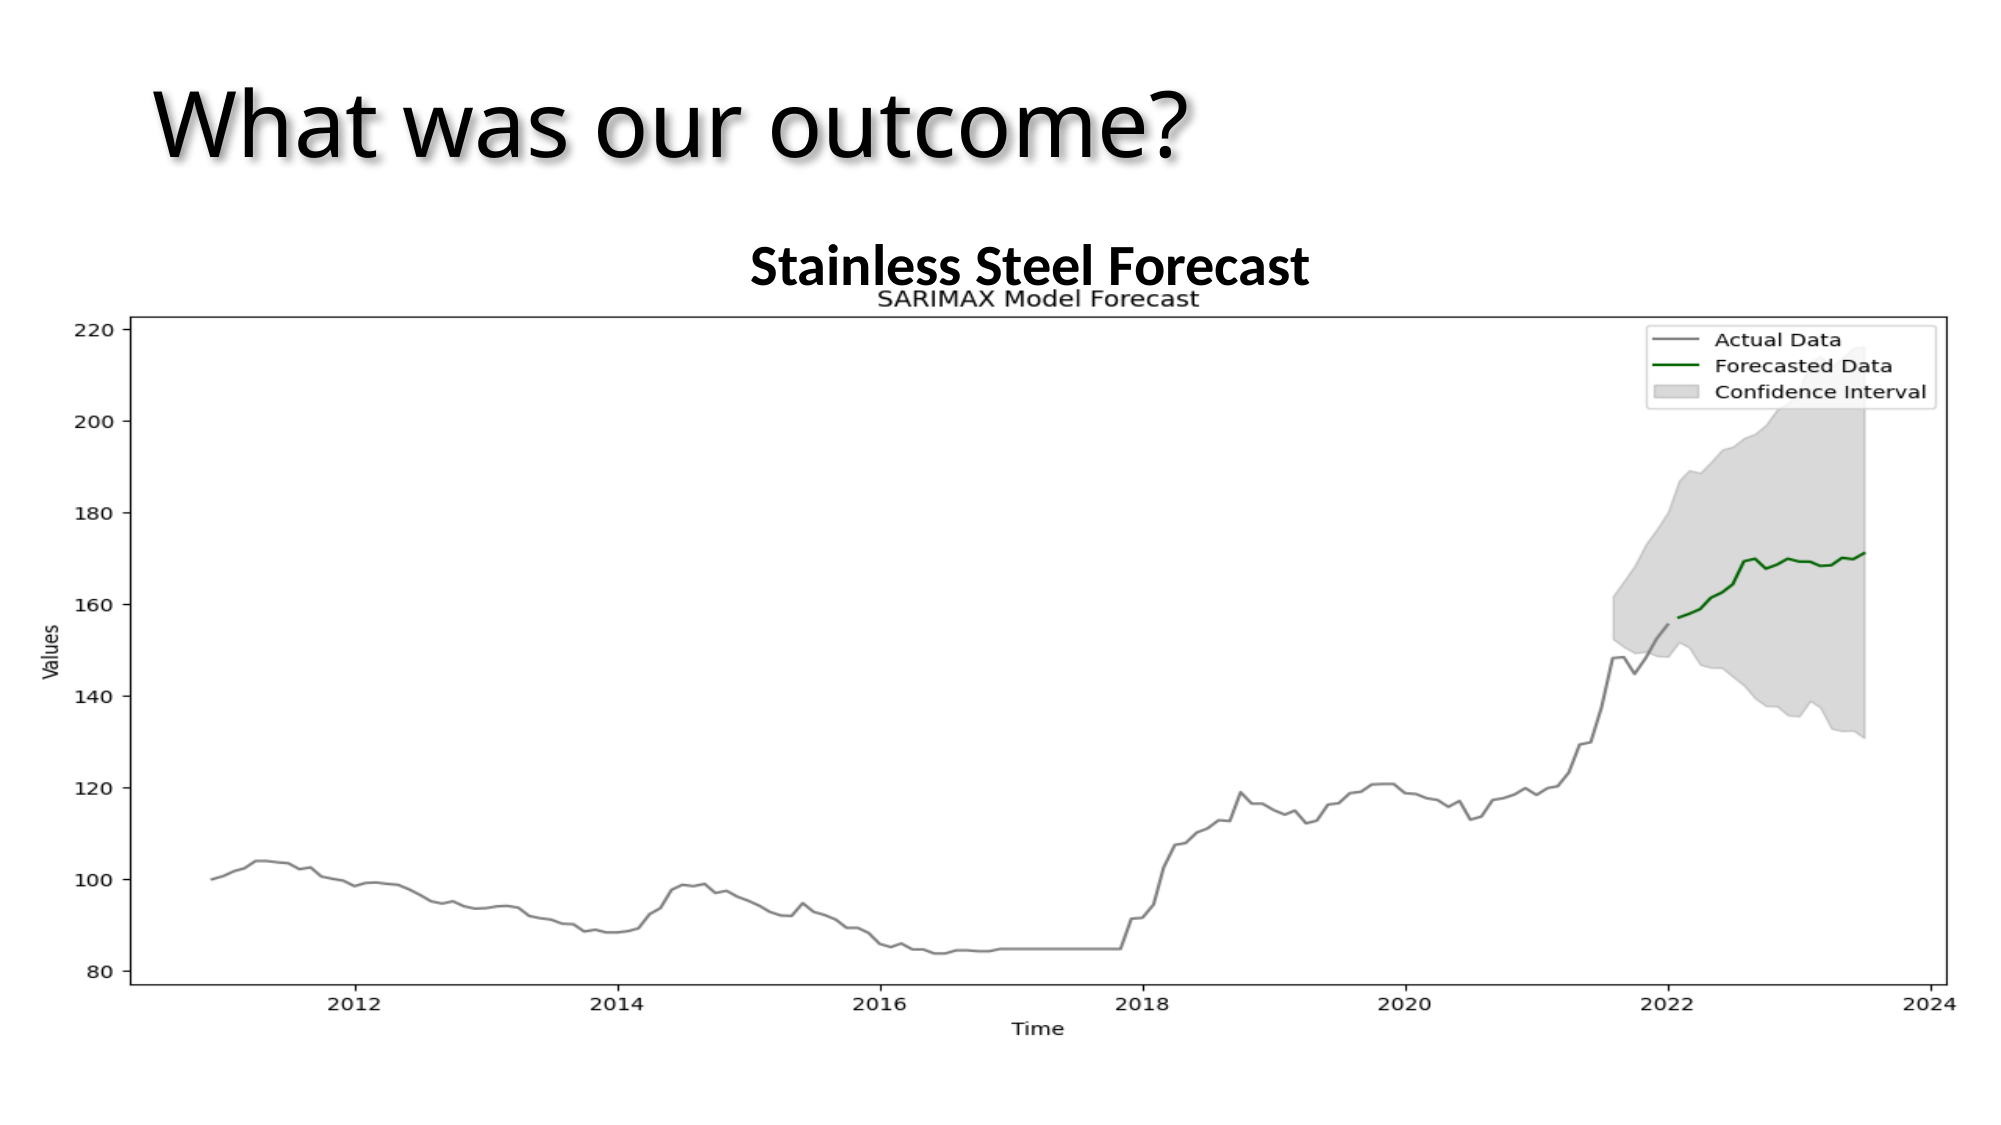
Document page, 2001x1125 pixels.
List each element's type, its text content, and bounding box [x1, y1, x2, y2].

picture [27, 277, 1973, 1050]
text_box Stainless Steel Forecast [735, 219, 1326, 277]
title What was our outcome? [137, 59, 1863, 197]
